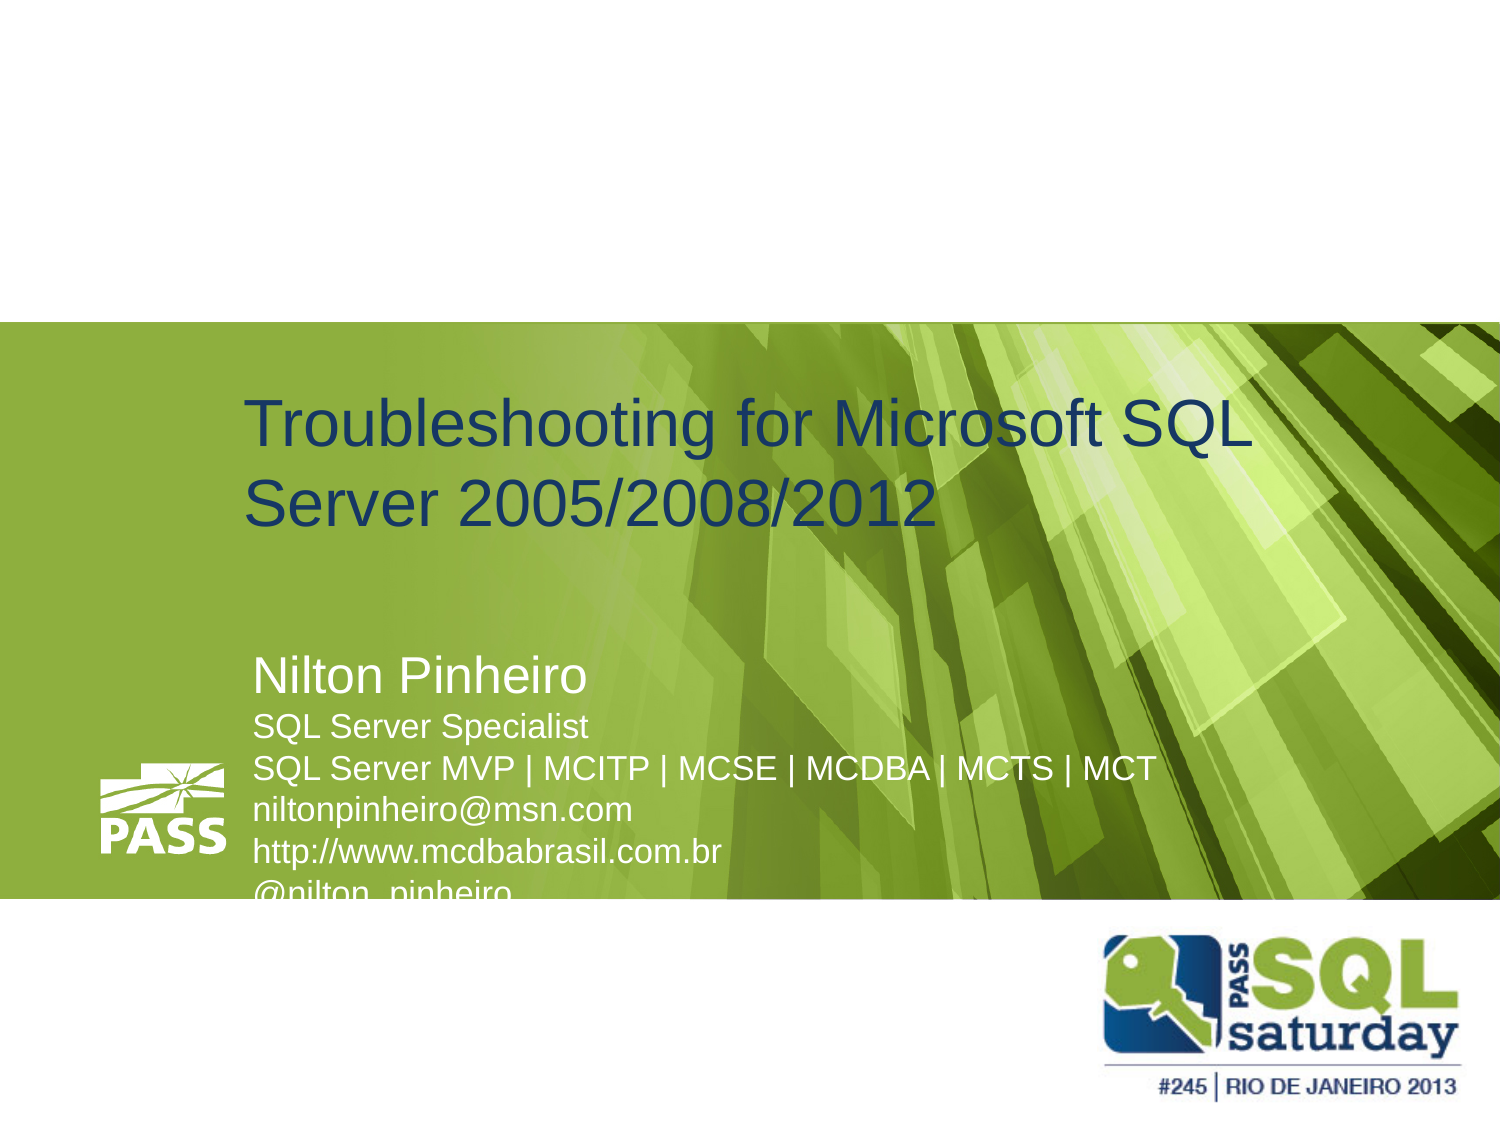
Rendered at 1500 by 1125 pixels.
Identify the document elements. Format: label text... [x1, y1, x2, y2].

text_box Nilton Pinheiro SQL Server Specialist SQL Server MVP | MCITP | MCSE | MCDBA | MCTS | MCT niltonpinheiro@msn.com http://www.mcdbabrasil.com.br @nilton_pinheiro [237, 634, 1371, 922]
picture [0, 17, 1500, 1125]
title Troubleshooting for Microsoft SQL Server 2005/2008/2012 [228, 339, 1474, 581]
